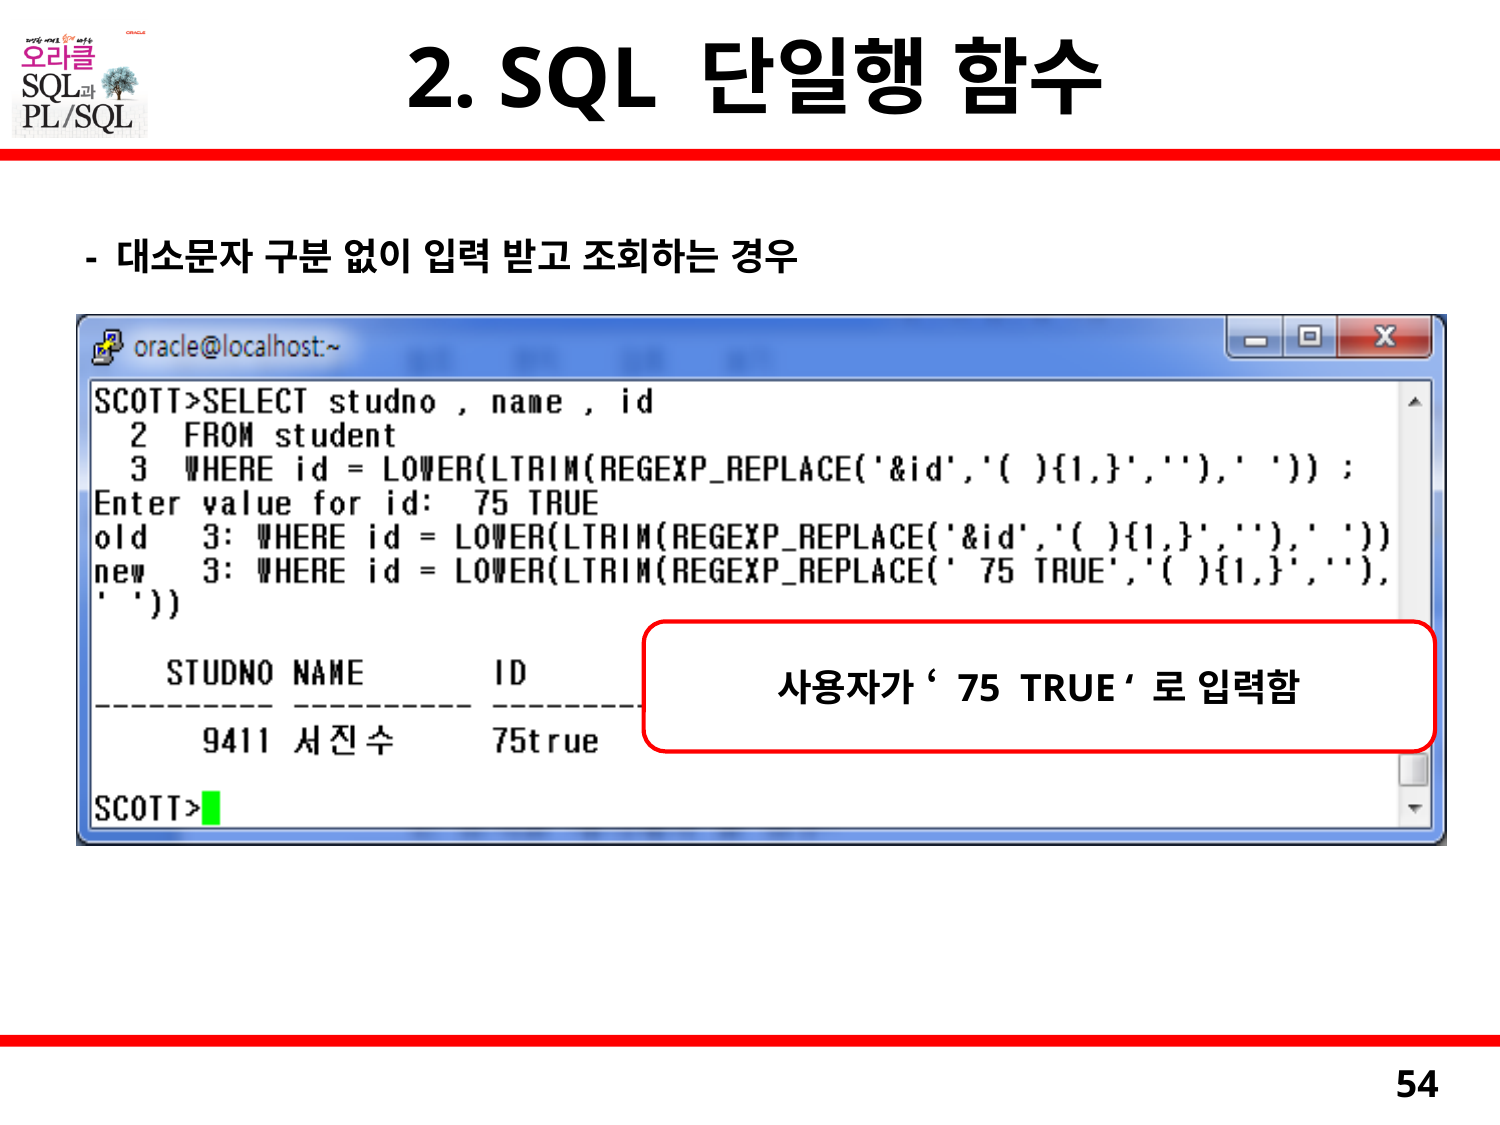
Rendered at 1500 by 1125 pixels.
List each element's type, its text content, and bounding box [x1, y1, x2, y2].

text_box 2. SQL 단일행 함수 [252, 0, 1260, 151]
picture [76, 314, 1448, 847]
text_box - 대소문자 구분 없이 입력 받고 조회하는 경우 [62, 194, 1414, 314]
text_box [0, 1033, 1500, 1049]
text_box [0, 147, 1500, 163]
text_box 54 [1362, 1056, 1473, 1108]
picture [11, 19, 148, 138]
